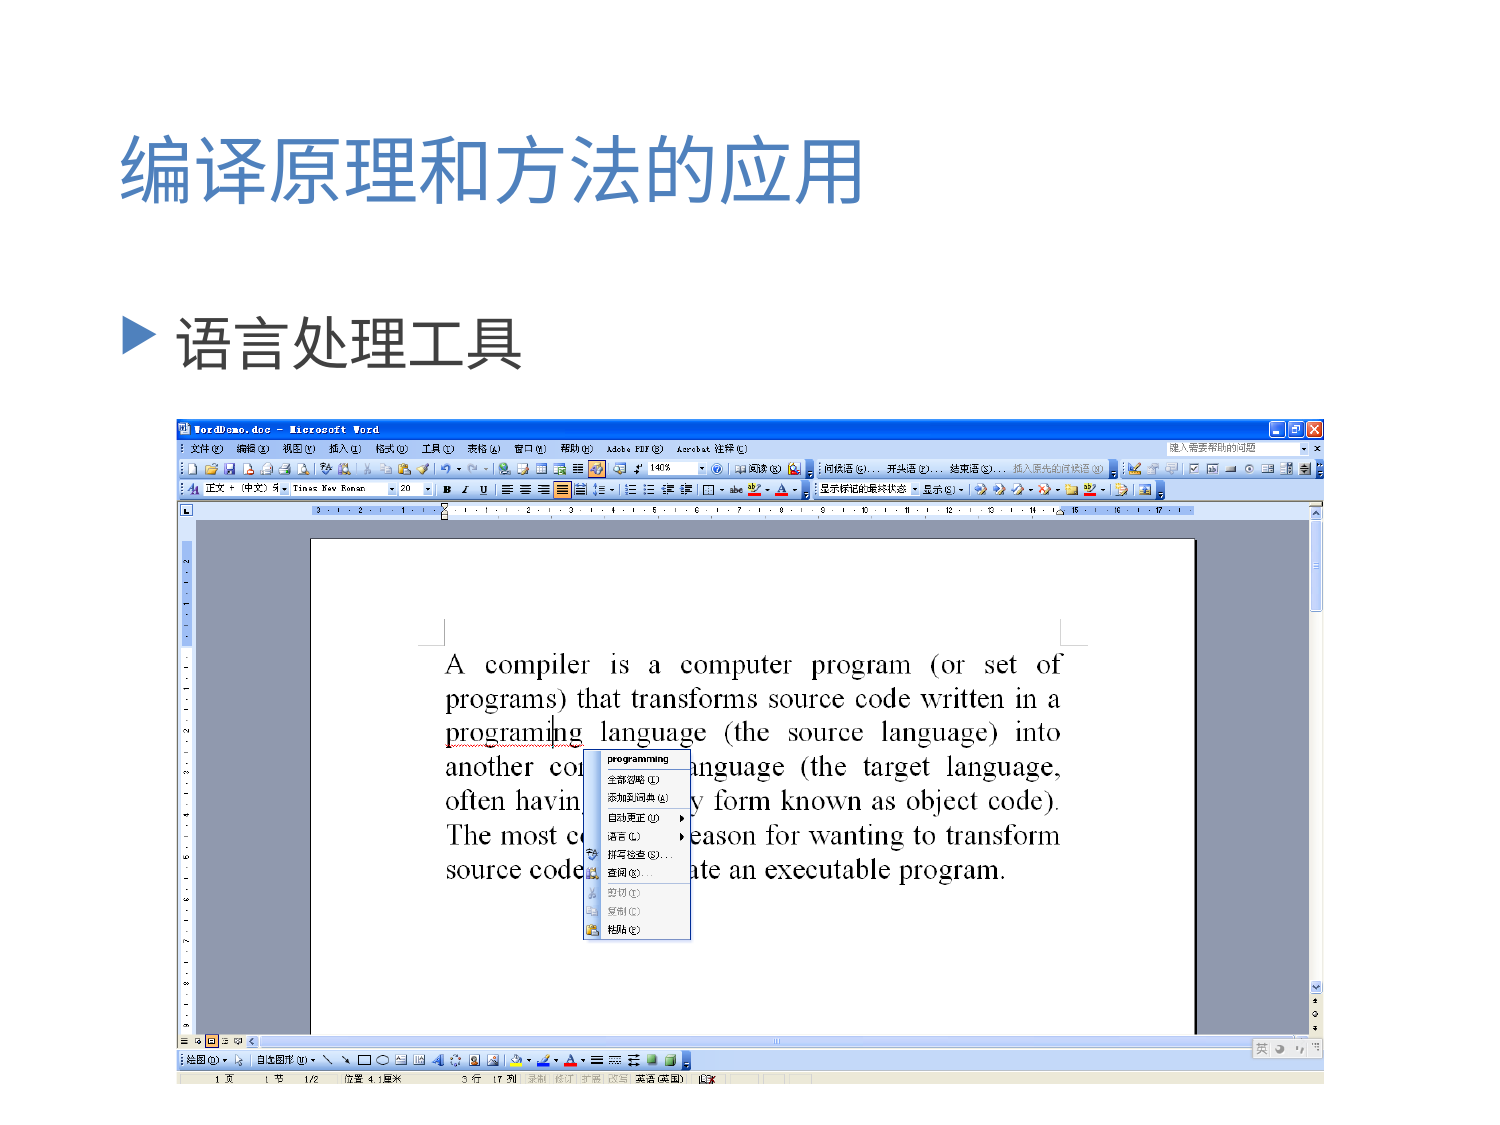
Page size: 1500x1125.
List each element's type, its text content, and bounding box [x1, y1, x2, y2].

title 编译原理和方法的应用 [103, 59, 1398, 277]
list 语言处理工具 [103, 299, 1398, 1014]
picture [176, 419, 1325, 1084]
